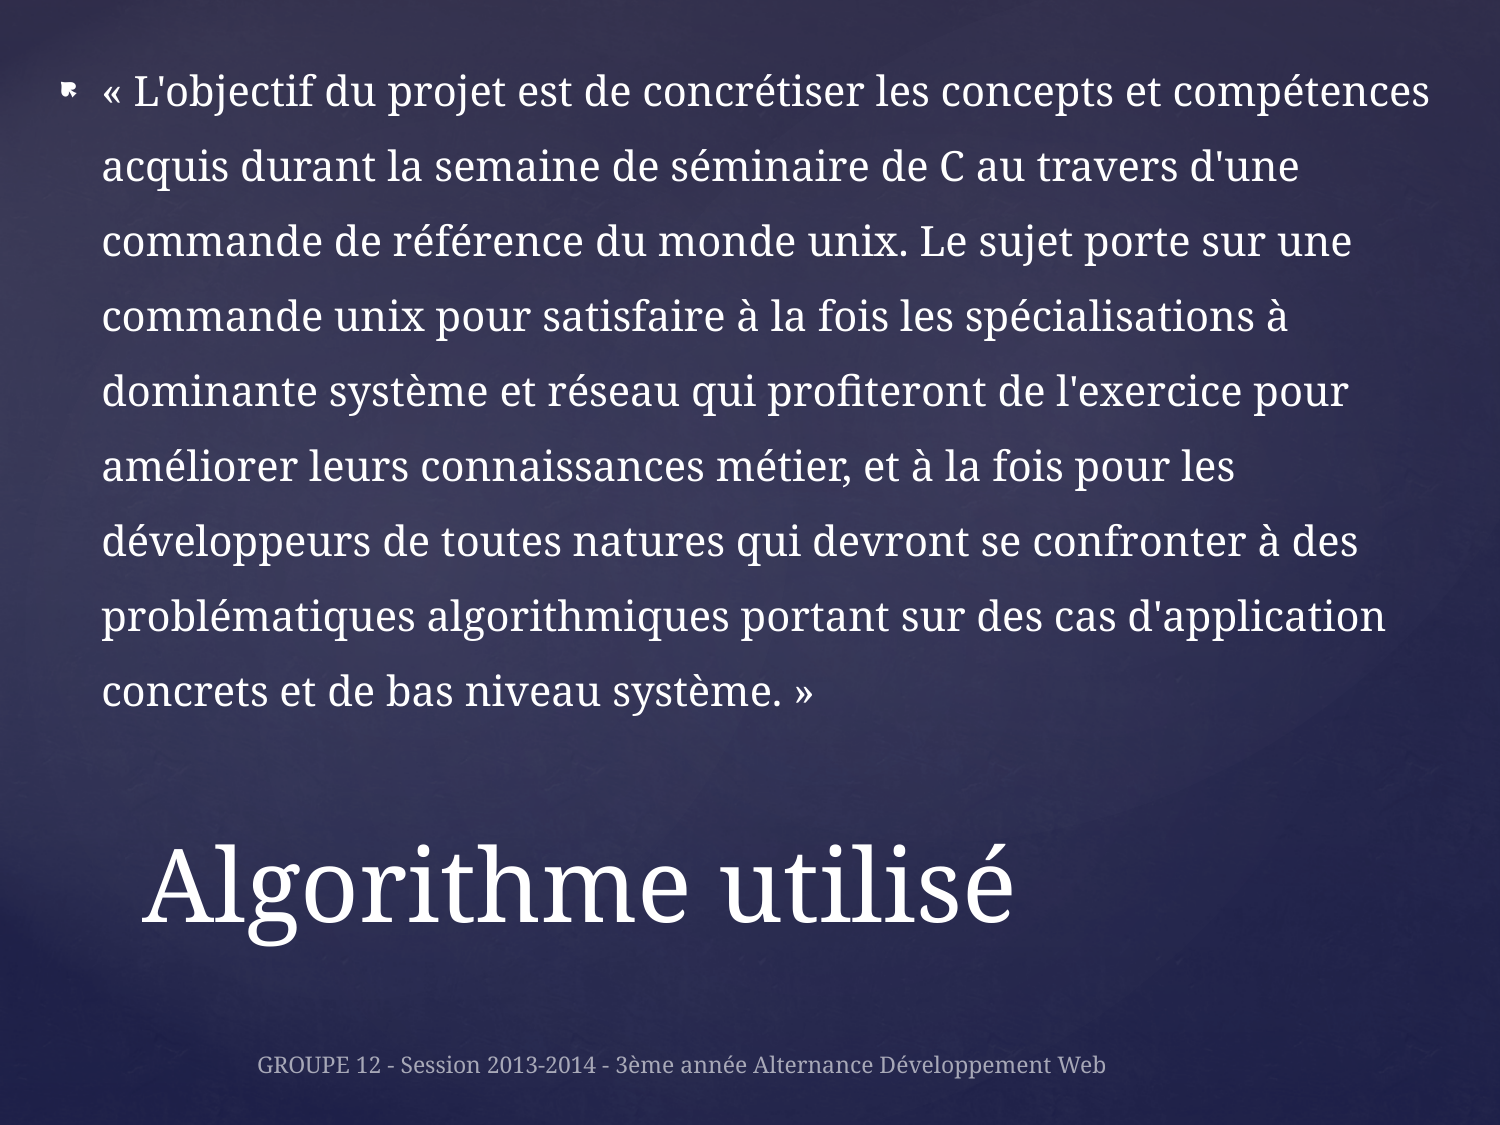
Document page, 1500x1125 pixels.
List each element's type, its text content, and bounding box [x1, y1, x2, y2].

title Algorithme utilisé [127, 800, 1365, 950]
list « L'objectif du projet est de concrétiser les concepts et compétences acquis durant la semaine de séminaire de C au travers d'une commande de référence du monde unix. Le sujet porte sur une commande unix pour satisfaire à la fois les spécialisations à dominante système et réseau qui profiteront de l'exercice pour améliorer leurs connaissances métier, et à la fois pour les développeurs de toutes natures qui devront se confronter à des problématiques algorithmiques portant sur des cas d'application concrets et de bas niveau système. » [41, 30, 1459, 776]
footer GROUPE 12 - Session 2013-2014 - 3ème année Alternance Développement Web [242, 1042, 1282, 1103]
